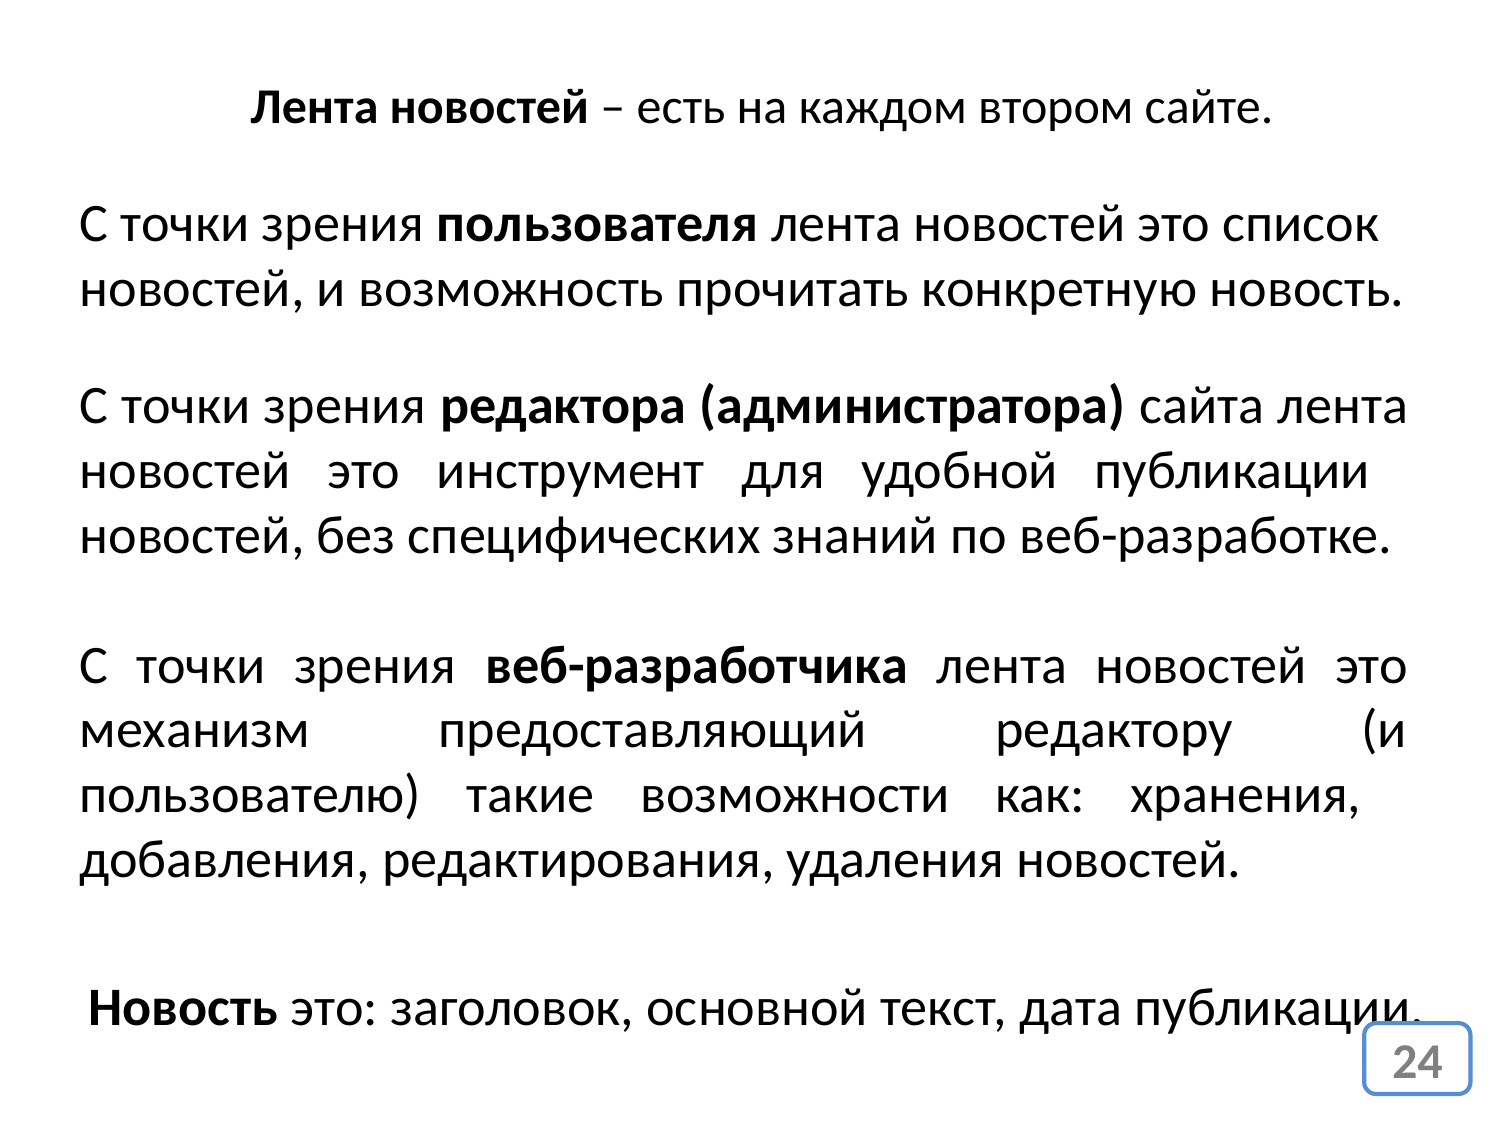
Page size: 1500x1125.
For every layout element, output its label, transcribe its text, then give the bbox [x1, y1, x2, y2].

text_box С точки зрения пользователя лента новостей это список новостей, и возможность прочитать конкретную новость. [64, 179, 1424, 325]
text_box С точки зрения редактора (администратора) сайта лента новостей это инструмент для удобной публикации новостей, без специфических знаний по веб-разработке. [64, 361, 1424, 572]
text_box 24 [1362, 1021, 1473, 1097]
text_box Лента новостей – есть на каждом втором сайте. [235, 66, 1289, 142]
text_box Новость это: заголовок, основной текст, дата публикации. [73, 964, 1441, 1044]
text_box С точки зрения веб-разработчика лента новостей это механизм предоставляющий редактору (и пользователю) такие возможности как: хранения, добавления, редактирования, удаления новостей. [64, 621, 1424, 897]
